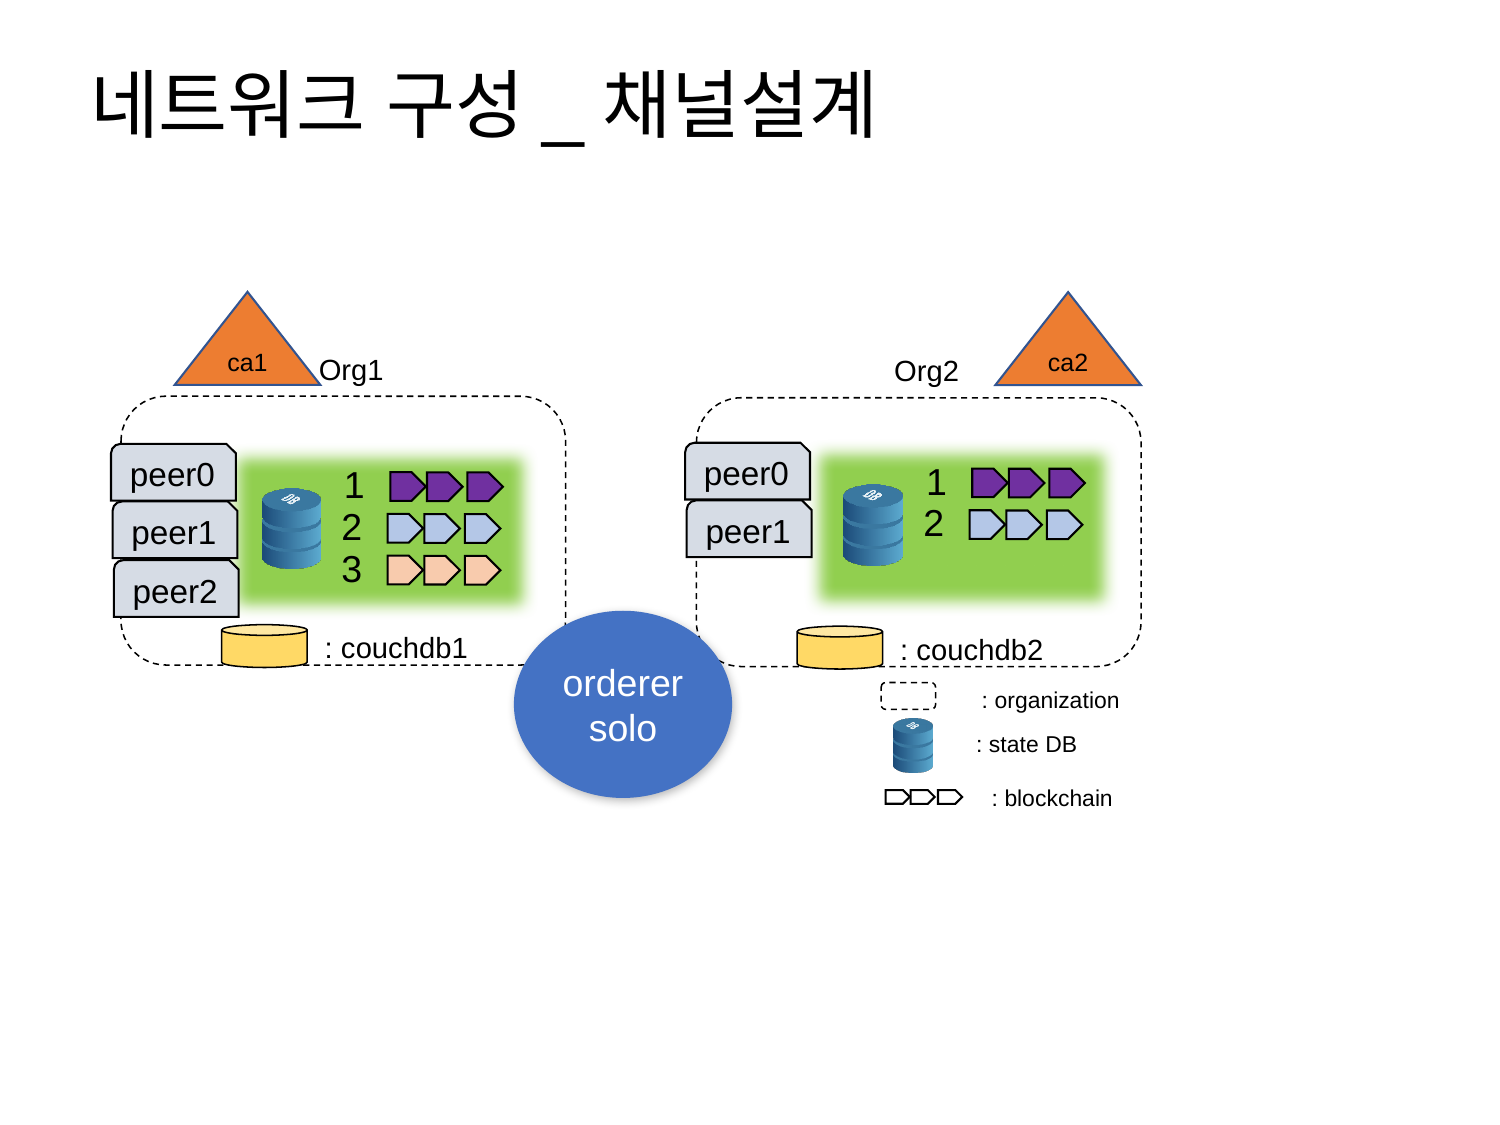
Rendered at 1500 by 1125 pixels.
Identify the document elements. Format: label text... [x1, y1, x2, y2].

text_box Org1 [303, 343, 399, 394]
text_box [908, 491, 1083, 553]
text_box [120, 396, 566, 666]
text_box [237, 458, 523, 605]
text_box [885, 790, 963, 804]
picture [843, 484, 903, 566]
text_box peer2 [112, 559, 240, 618]
text_box : organization [966, 678, 1135, 721]
text_box [696, 397, 1142, 667]
text_box : couchdb1 [309, 621, 483, 672]
text_box ca1 [172, 290, 323, 386]
text_box [831, 466, 1093, 590]
text_box [221, 624, 308, 668]
text_box peer0 [109, 442, 237, 502]
picture [261, 488, 321, 570]
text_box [329, 453, 504, 515]
text_box [881, 682, 936, 710]
text_box 네트워크 구성_채널설계 [75, 47, 1450, 169]
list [893, 718, 933, 774]
text_box [797, 626, 883, 670]
text_box : couchdb2 [885, 623, 1059, 674]
text_box ca2 [993, 290, 1144, 387]
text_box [326, 495, 501, 537]
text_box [326, 537, 501, 598]
text_box : state DB [961, 721, 1093, 764]
text_box : blockchain [976, 776, 1128, 819]
text_box peer1 [111, 500, 239, 560]
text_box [911, 450, 1085, 511]
text_box Org2 [879, 345, 975, 396]
text_box peer0 [684, 441, 812, 501]
text_box orderer solo [512, 609, 734, 799]
text_box peer1 [685, 499, 813, 559]
